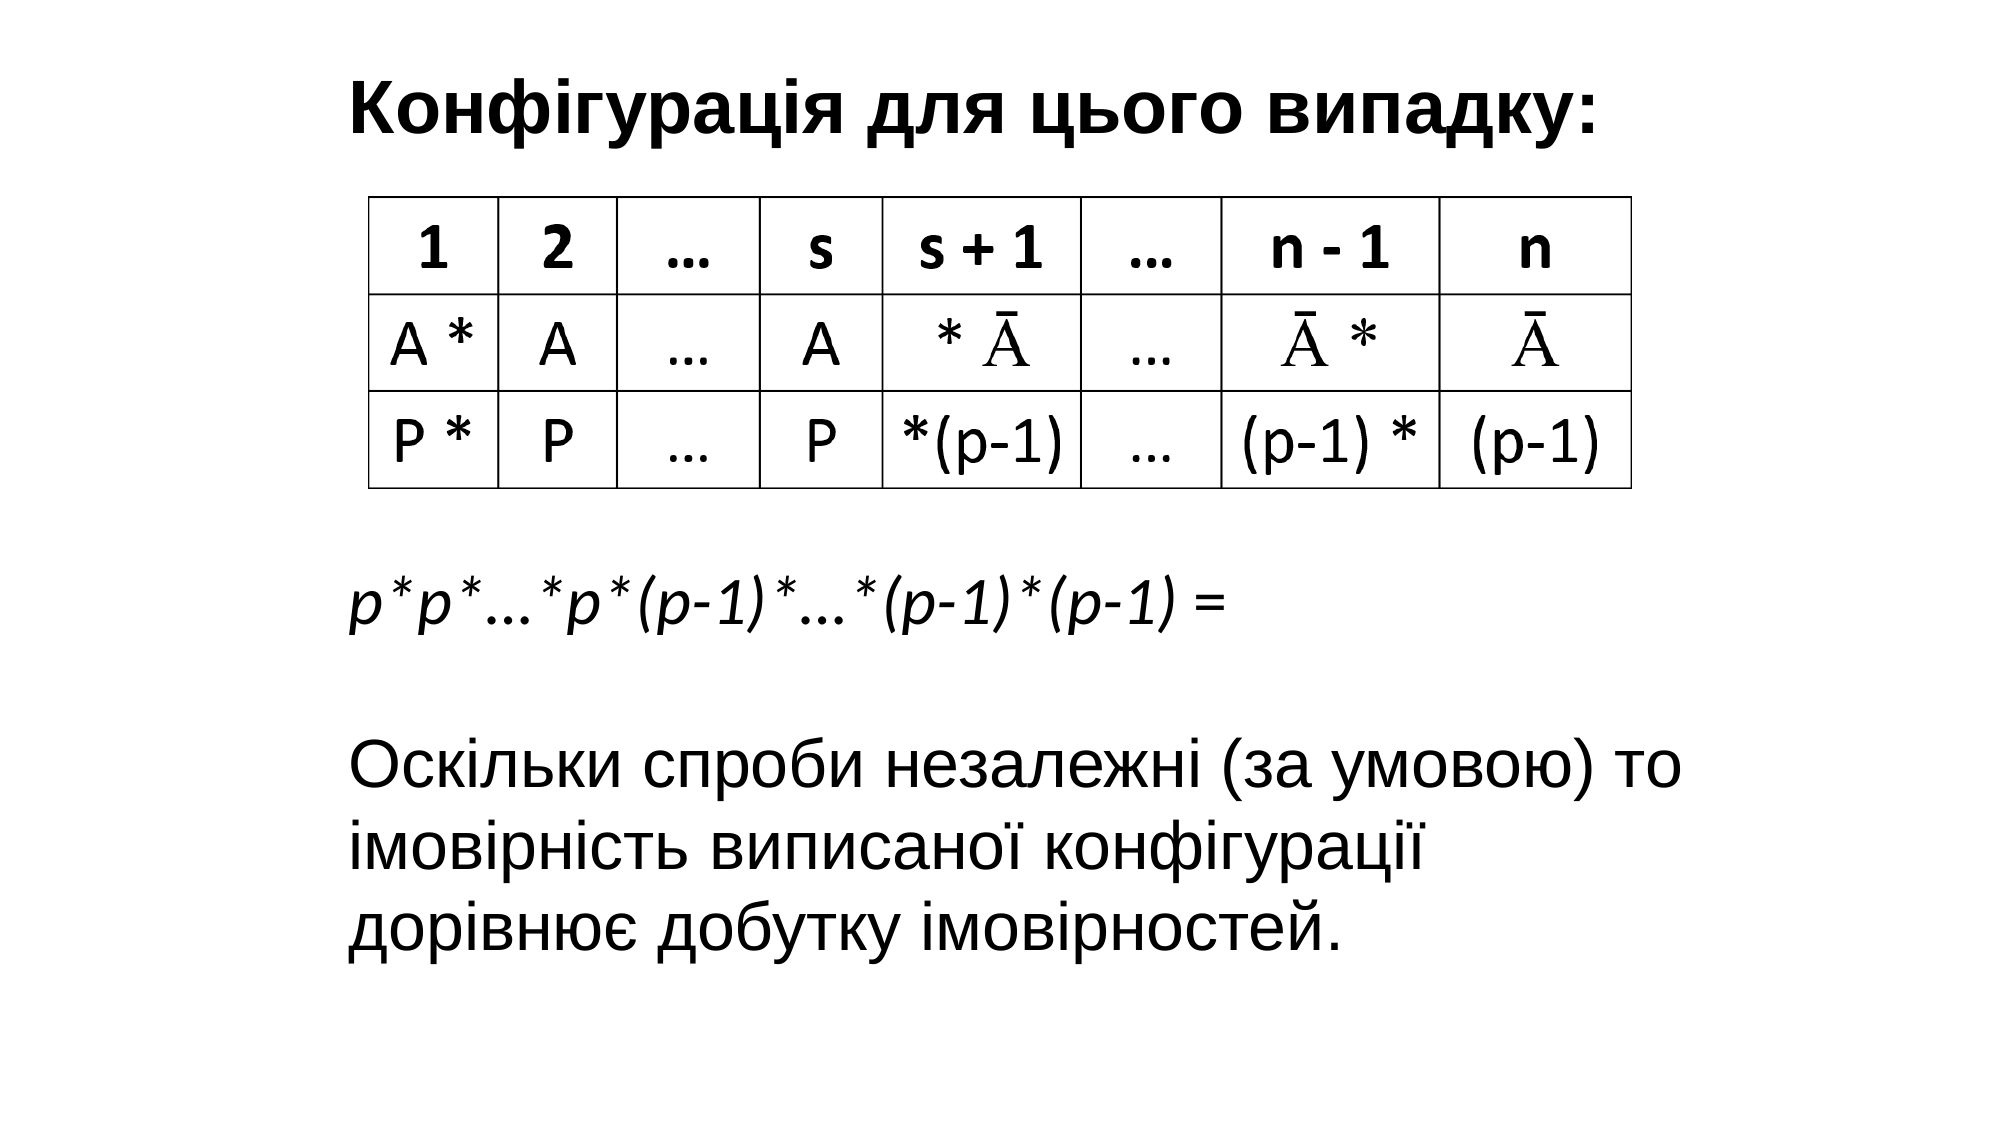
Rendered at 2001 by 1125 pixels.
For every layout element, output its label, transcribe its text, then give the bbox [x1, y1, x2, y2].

picture [367, 183, 1633, 521]
text_box Конфігурація для цього випадку: p*p*…*p*(p-1)*…*(p-1)*(p-1) = Оскільки спроби незалежні (за умовою) то імовірність виписаної конфігурації дорівнює добутку імовірностей. [335, 50, 1733, 972]
